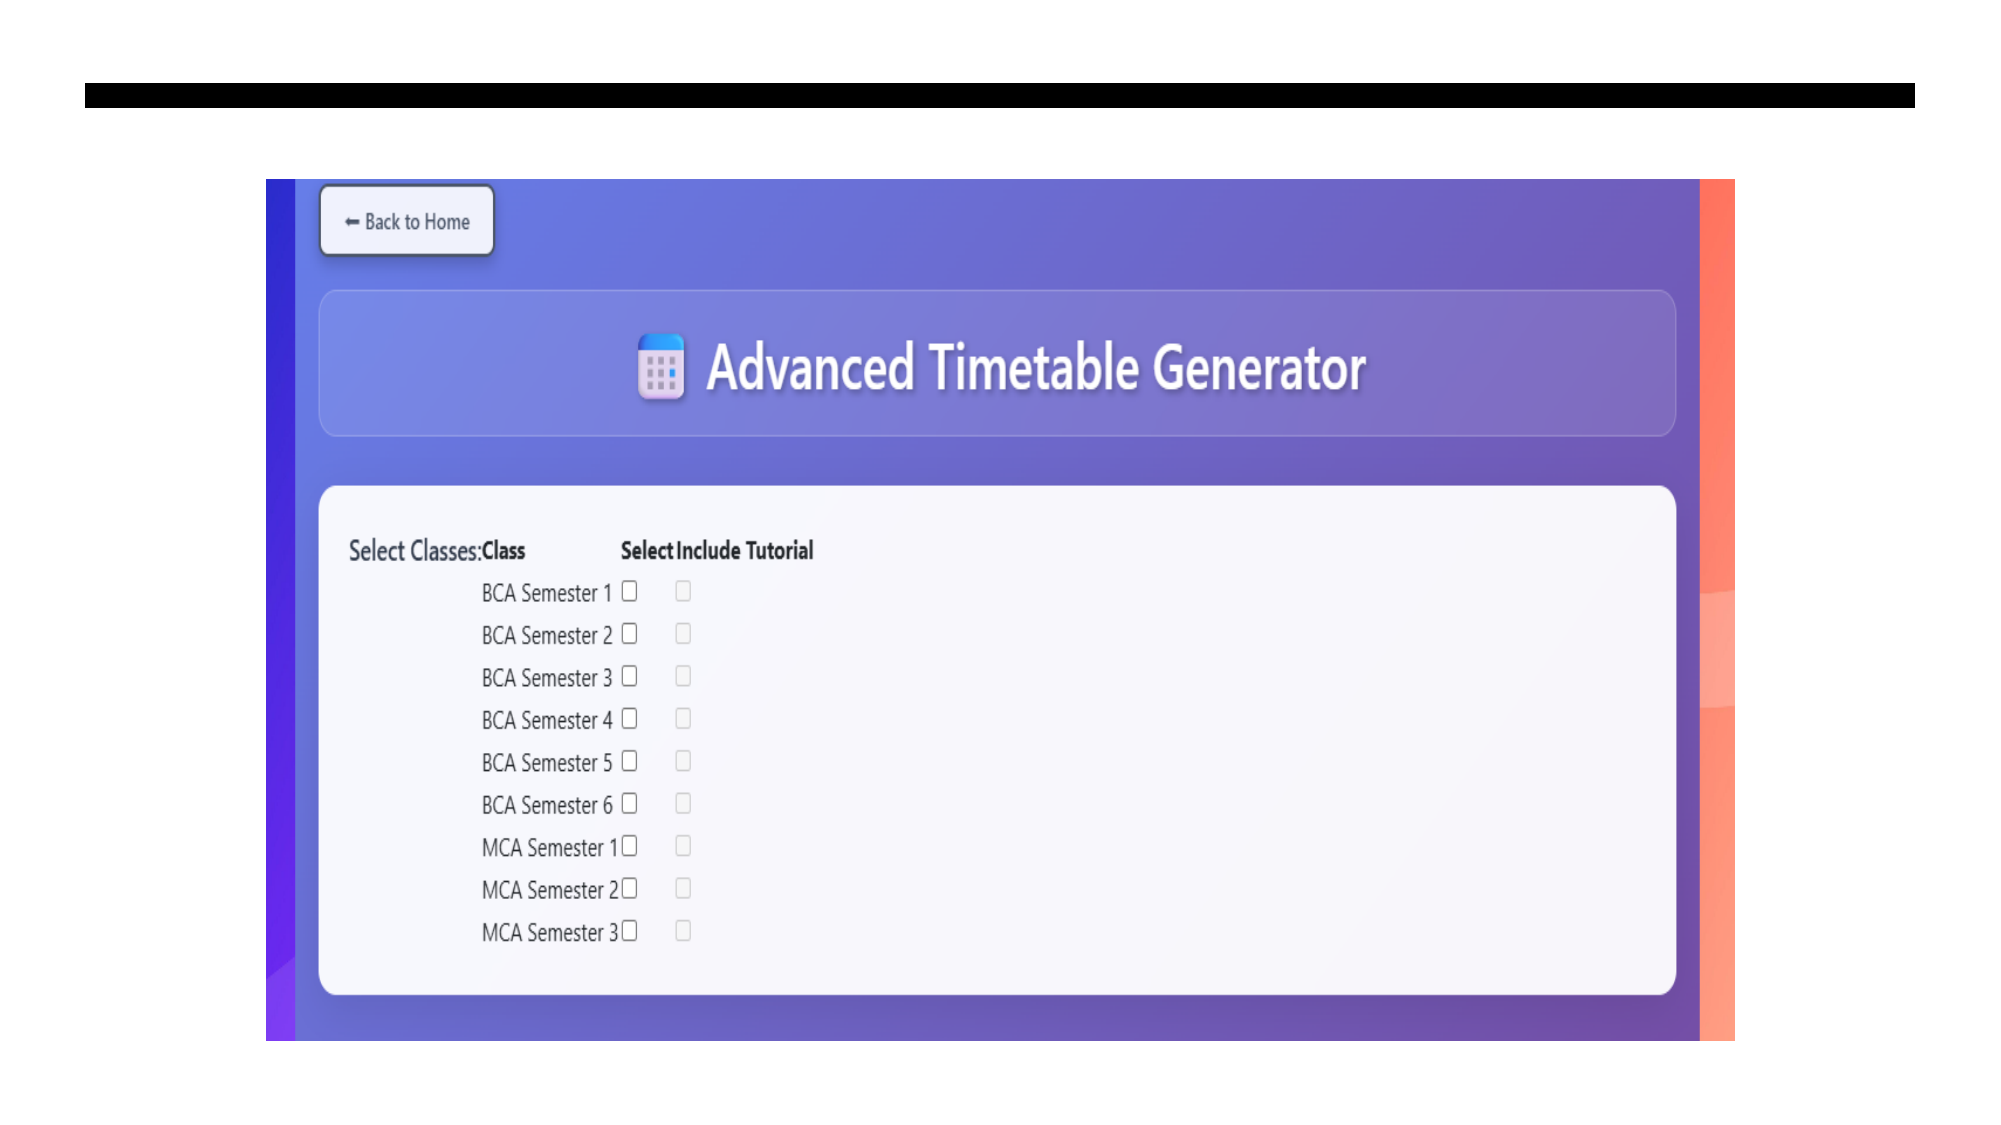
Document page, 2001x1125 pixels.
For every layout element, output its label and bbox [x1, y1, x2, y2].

list [265, 178, 1736, 1042]
